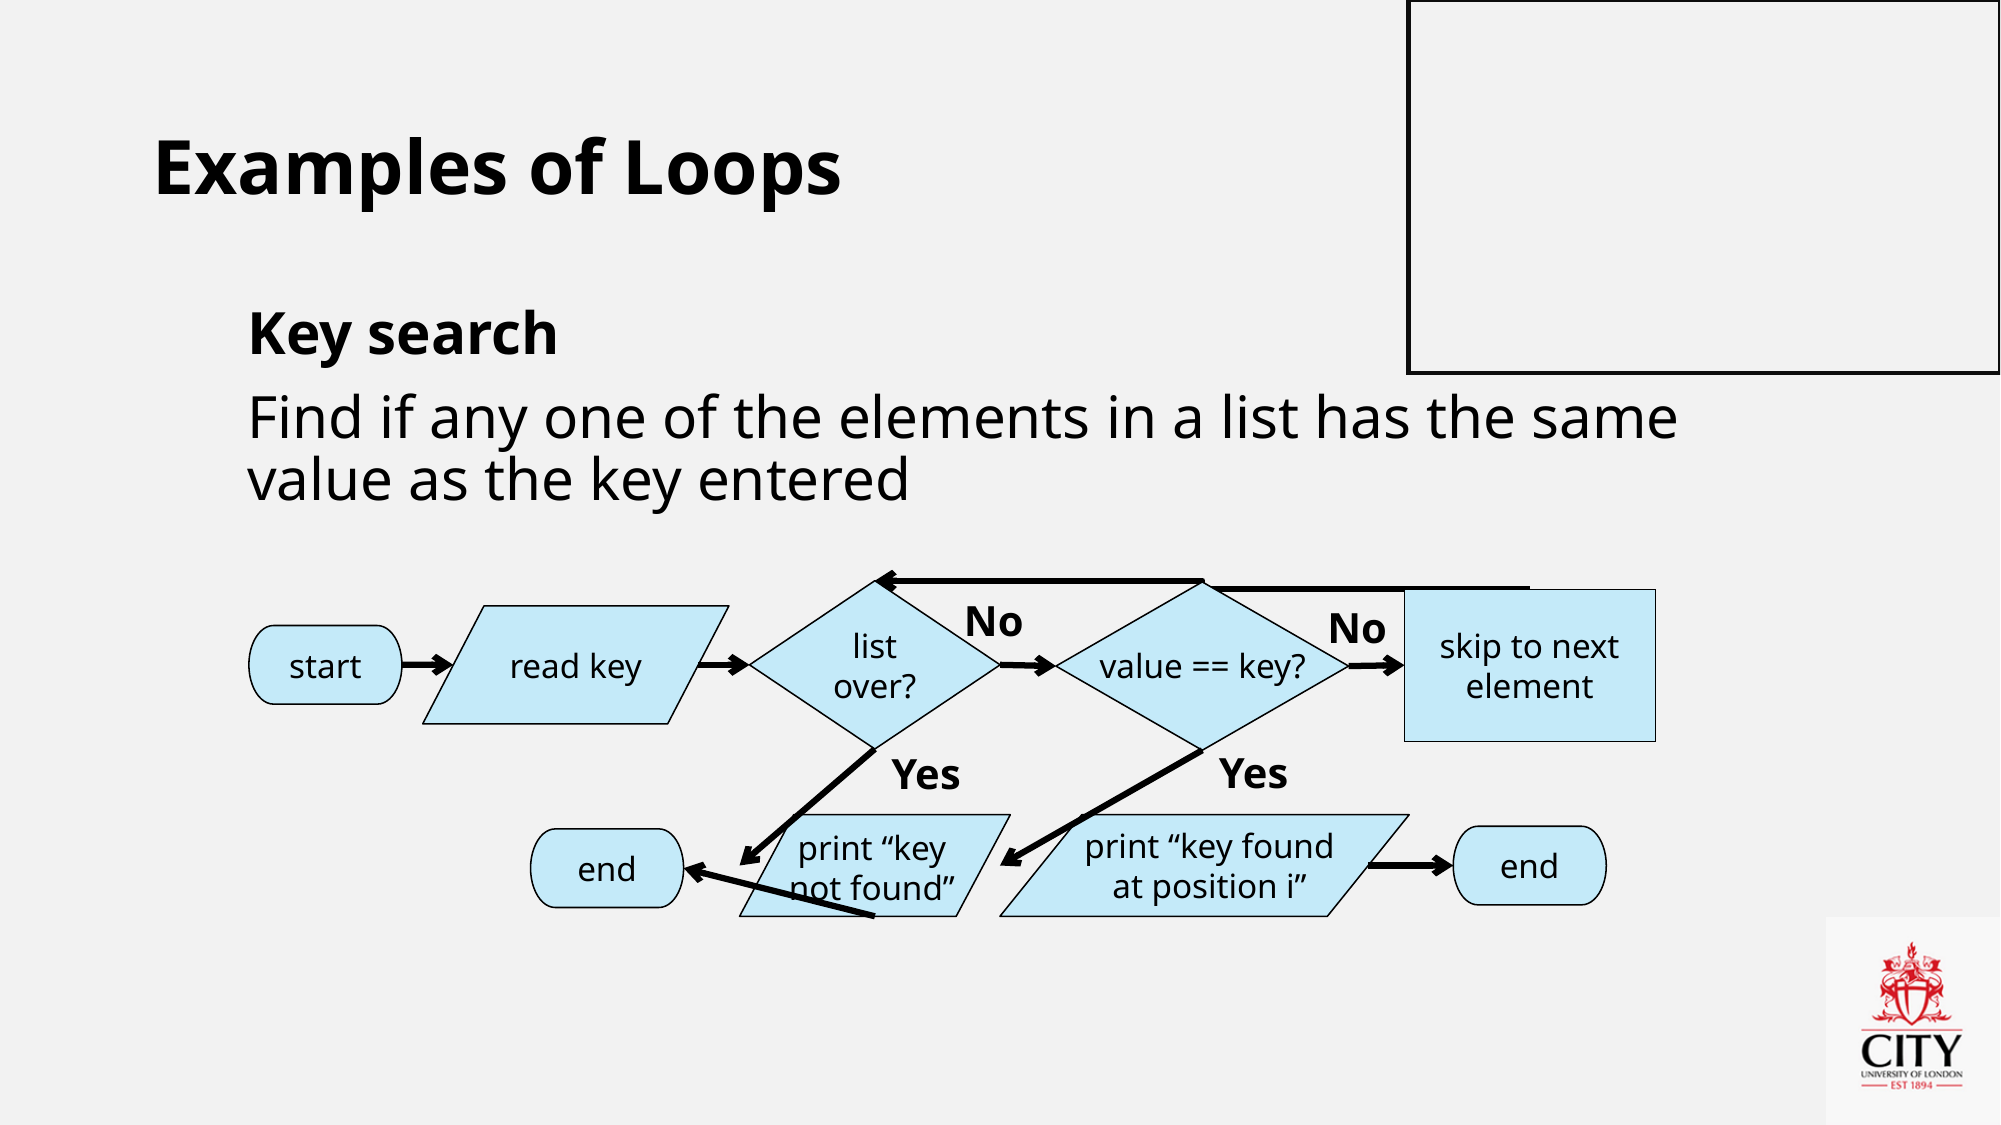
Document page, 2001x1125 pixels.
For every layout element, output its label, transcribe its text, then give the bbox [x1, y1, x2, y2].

picture [1826, 917, 2000, 1125]
title Examples of Loops [137, 90, 1503, 251]
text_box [248, 580, 1656, 917]
list Key search Find if any one of the elements in a list has the same value as the key entered [232, 296, 1762, 917]
